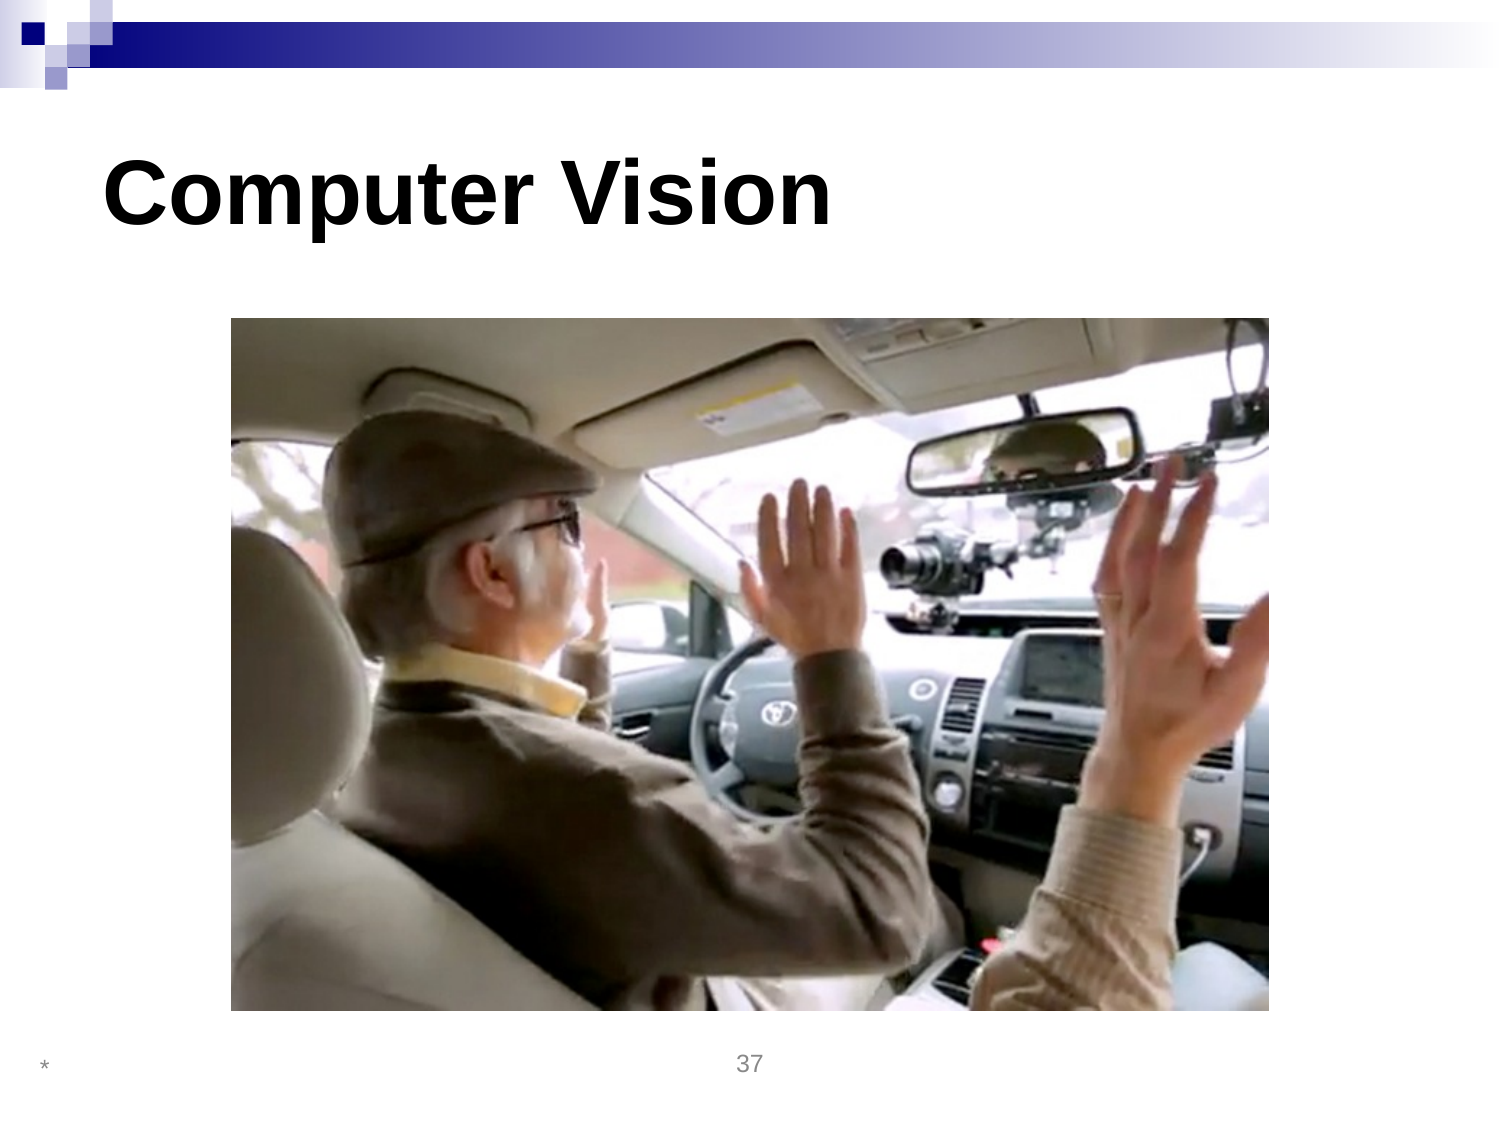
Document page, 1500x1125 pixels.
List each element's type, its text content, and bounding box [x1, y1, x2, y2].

text_box ‹#› [512, 1024, 988, 1100]
title Computer Vision [87, 75, 1438, 300]
picture [230, 318, 1269, 1011]
